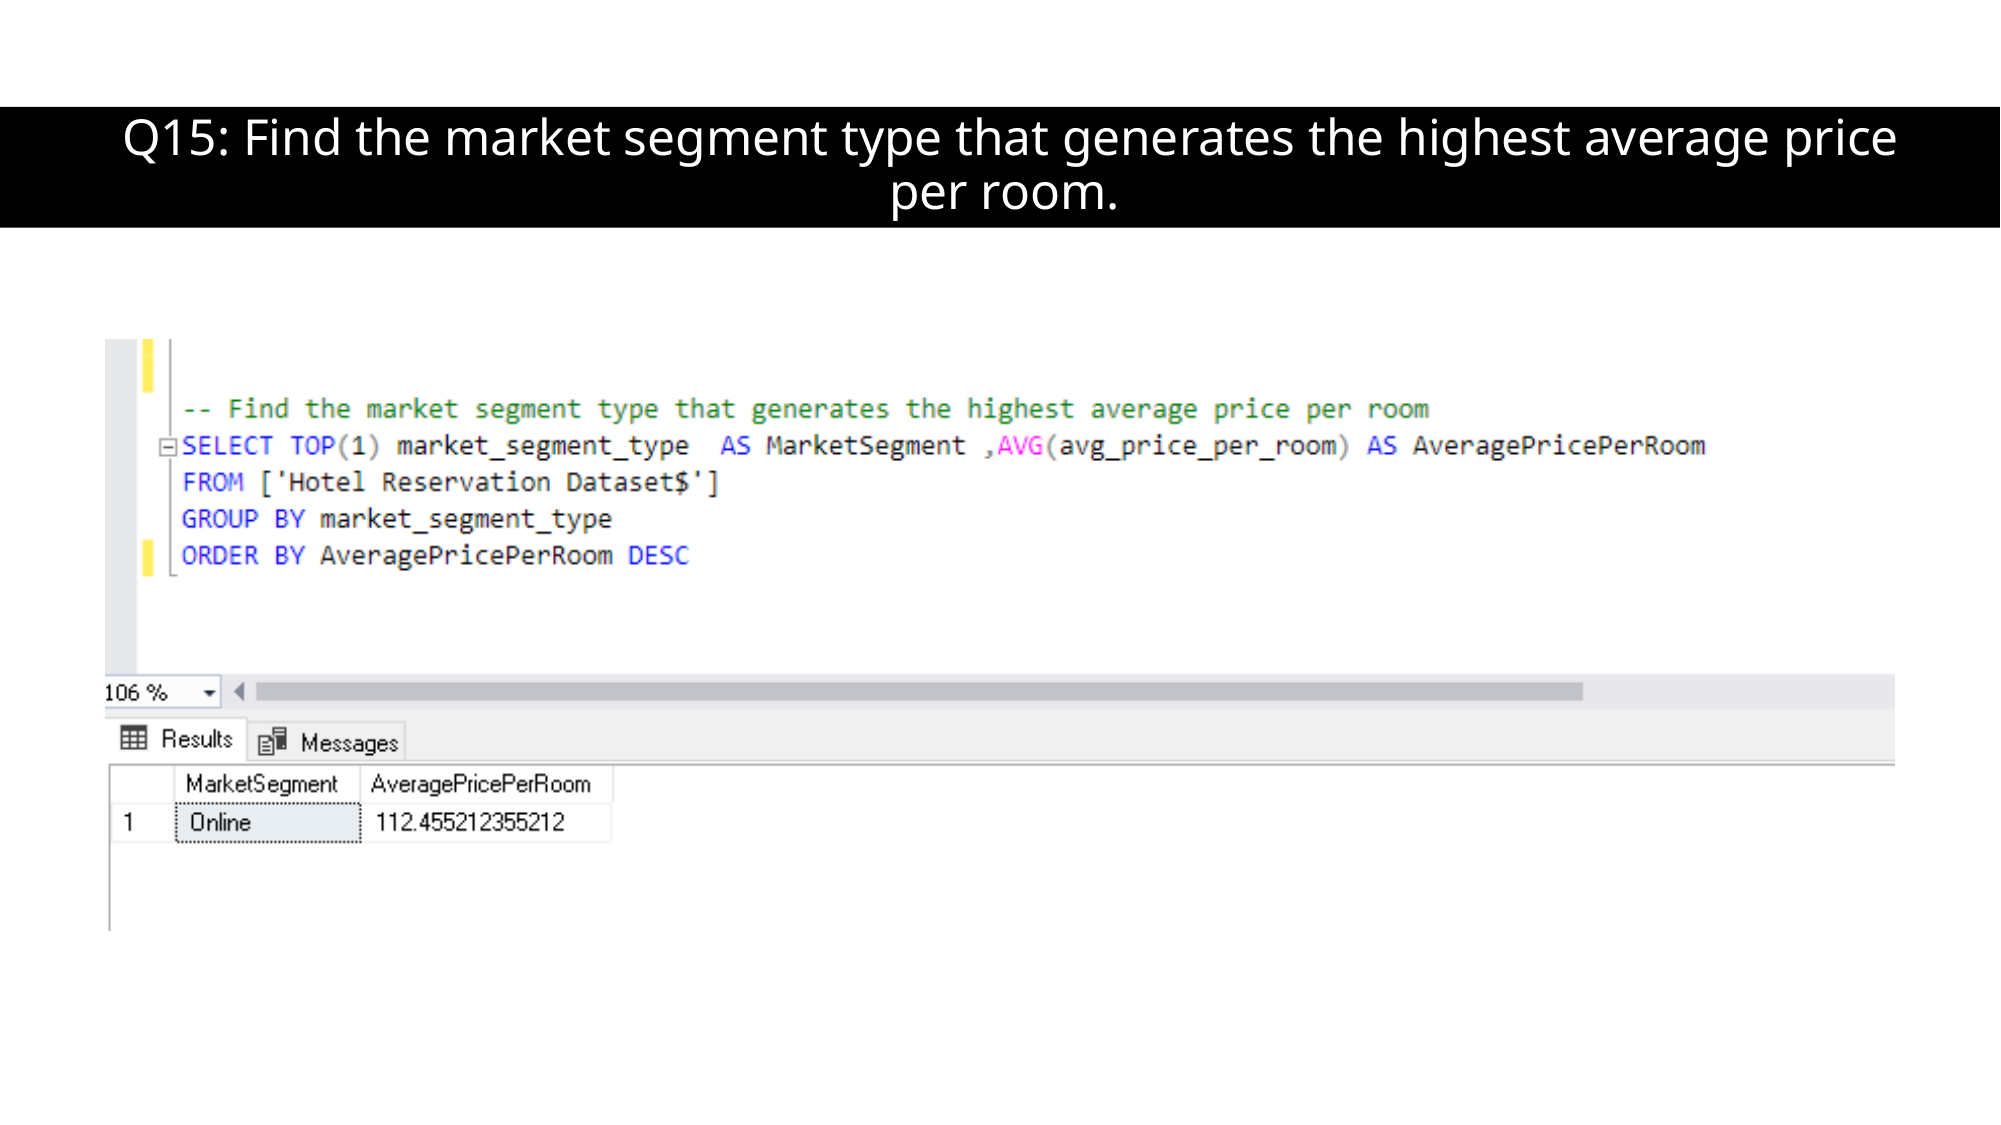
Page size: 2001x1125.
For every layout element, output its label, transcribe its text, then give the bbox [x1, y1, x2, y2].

text_box [0, 105, 2000, 229]
title Q15: Find the market segment type that generates the highest average price per room. [91, 105, 1931, 228]
picture [104, 339, 1895, 931]
